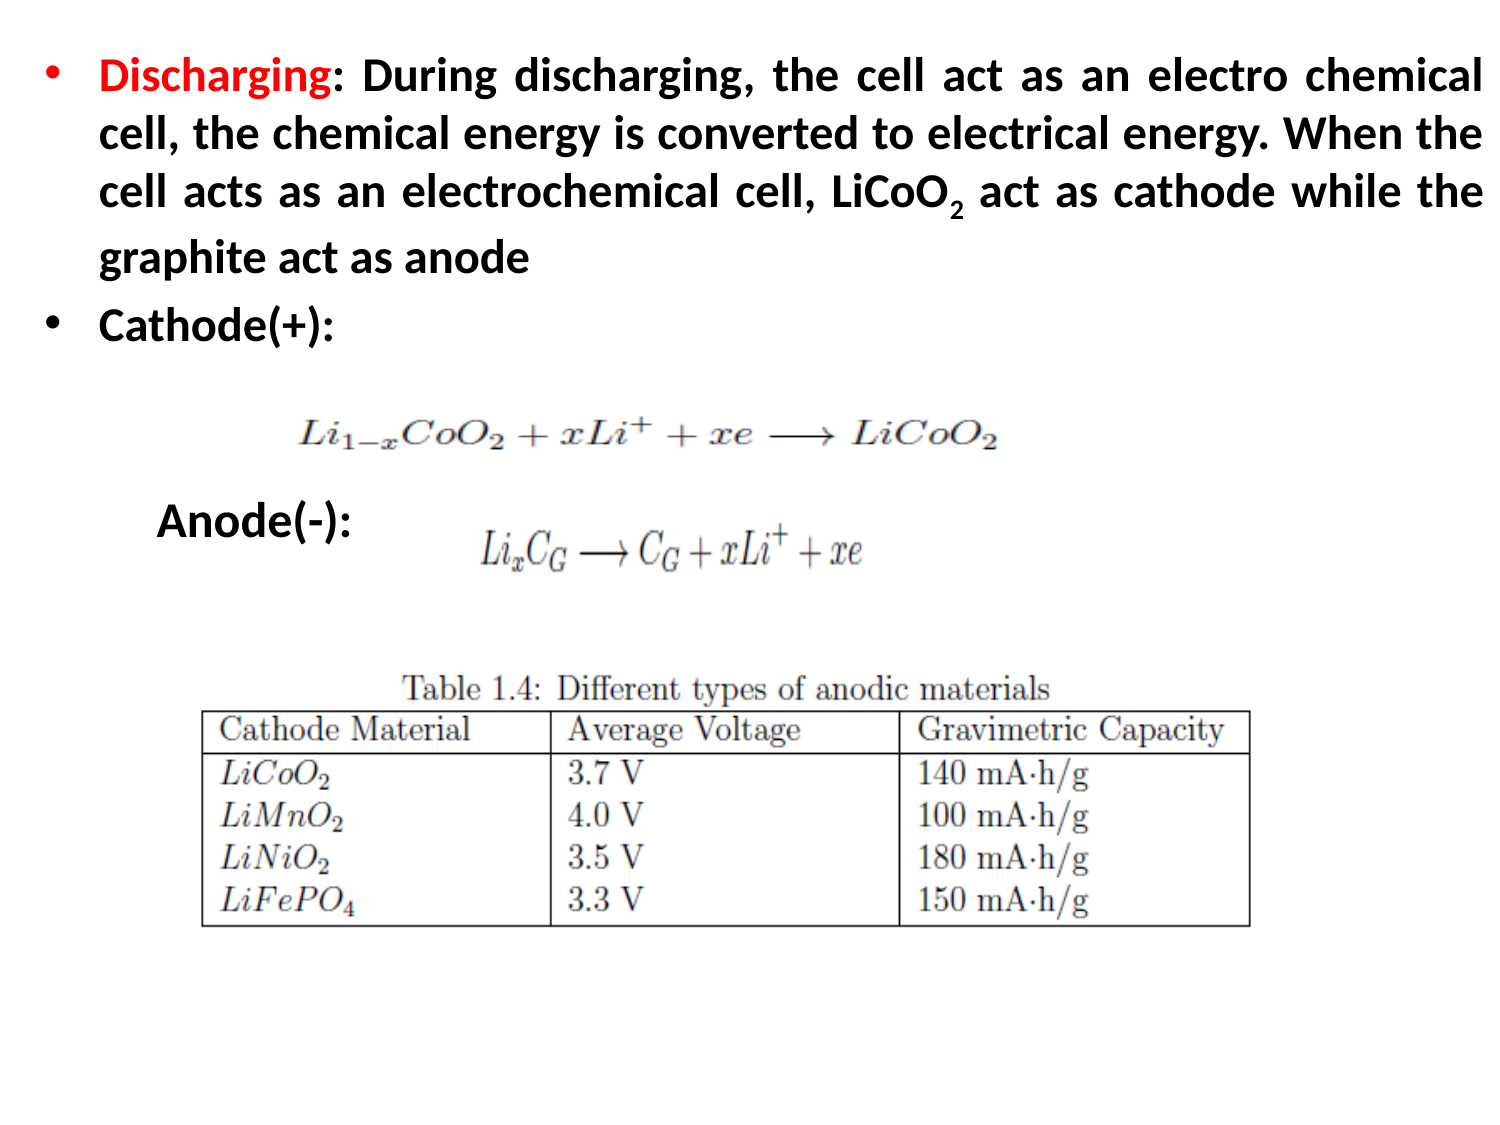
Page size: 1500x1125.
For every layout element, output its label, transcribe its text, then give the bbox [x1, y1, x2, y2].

text_box Anode(-): [141, 480, 368, 556]
picture [140, 409, 1301, 973]
list Discharging: During discharging, the cell act as an electro chemical cell, the chemical energy is converted to electrical energy. When the cell acts as an electrochemical cell, LiCoO2 act as cathode while the graphite act as anode Cathode(+): [29, 35, 1500, 359]
